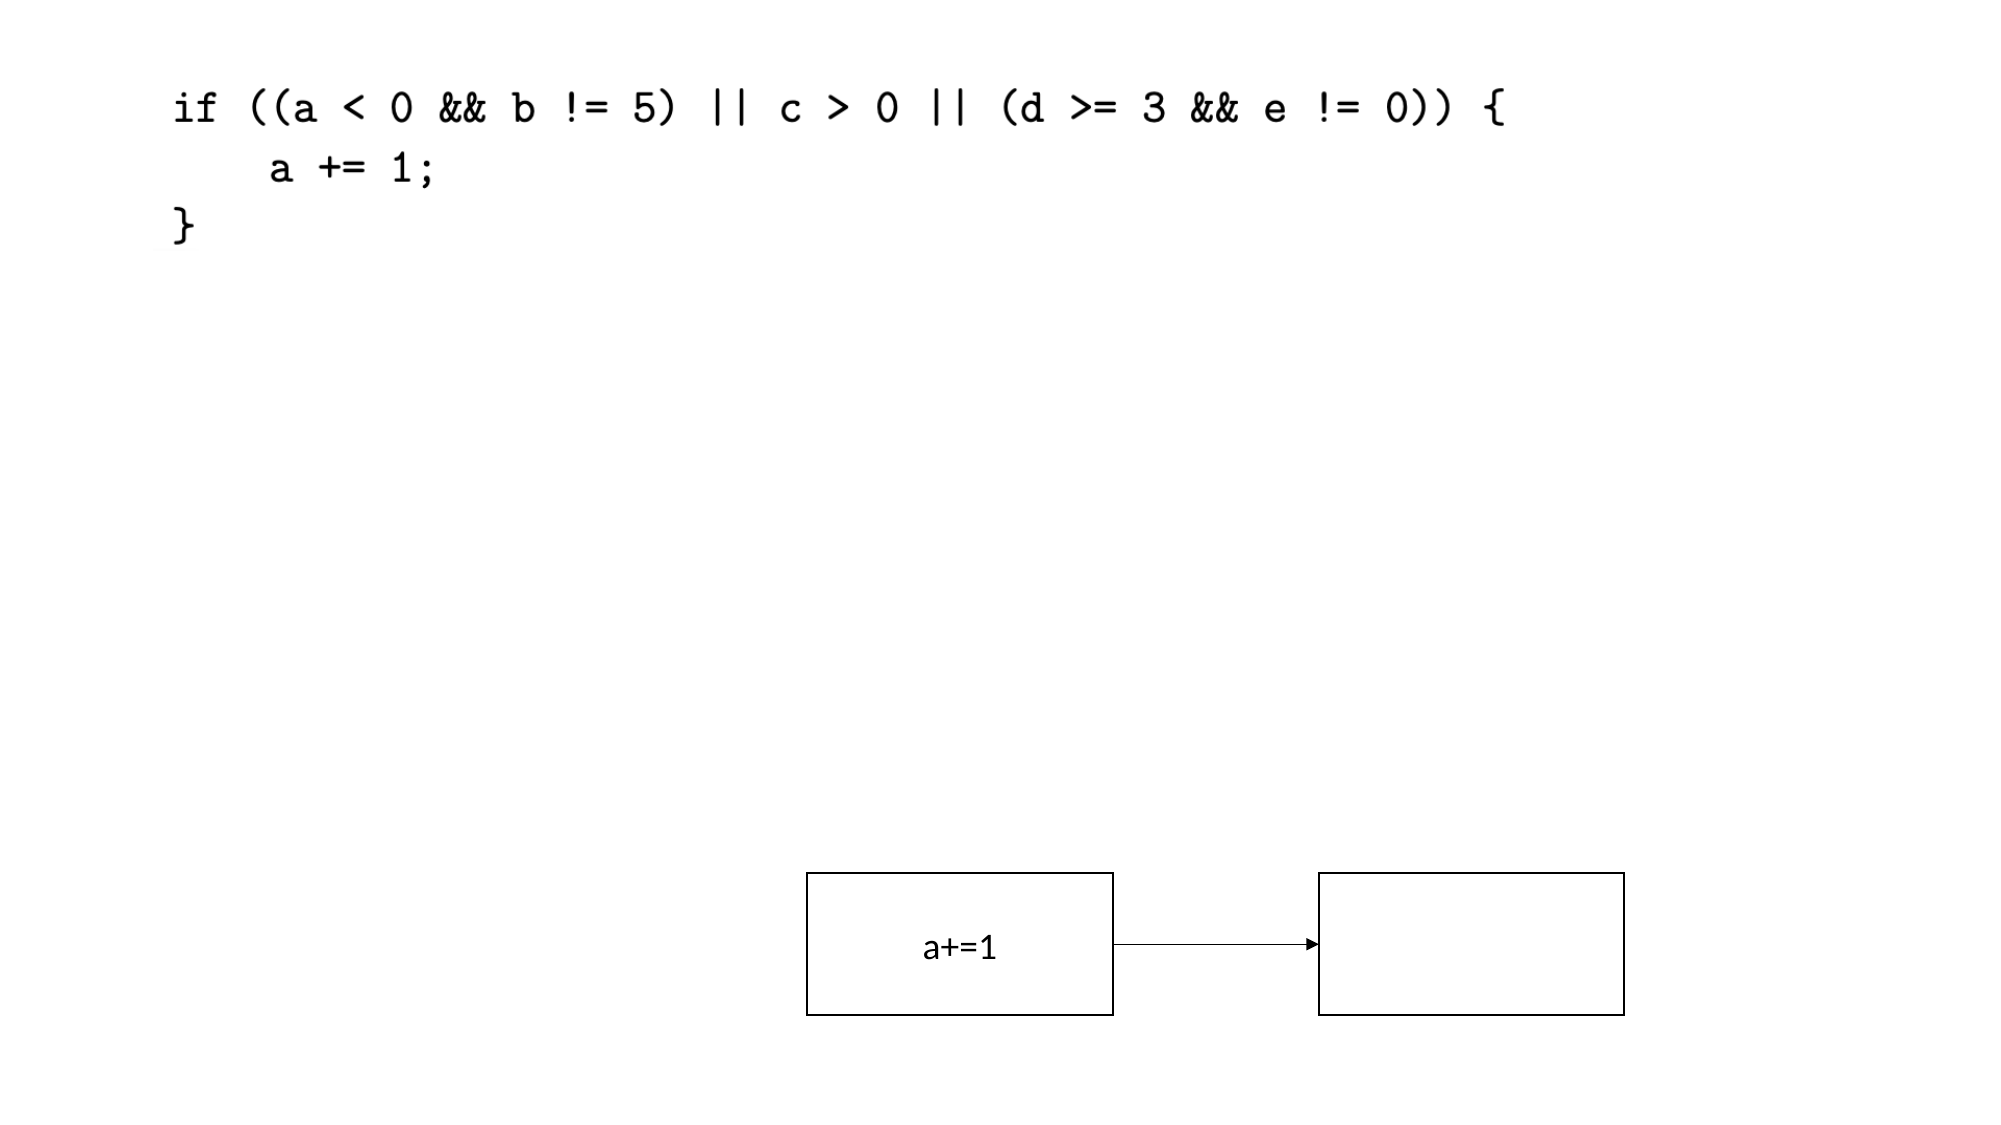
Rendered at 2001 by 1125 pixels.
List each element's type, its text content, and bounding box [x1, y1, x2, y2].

picture [153, 62, 1608, 251]
text_box a+=1 [806, 872, 1114, 1016]
text_box [1318, 872, 1625, 1016]
